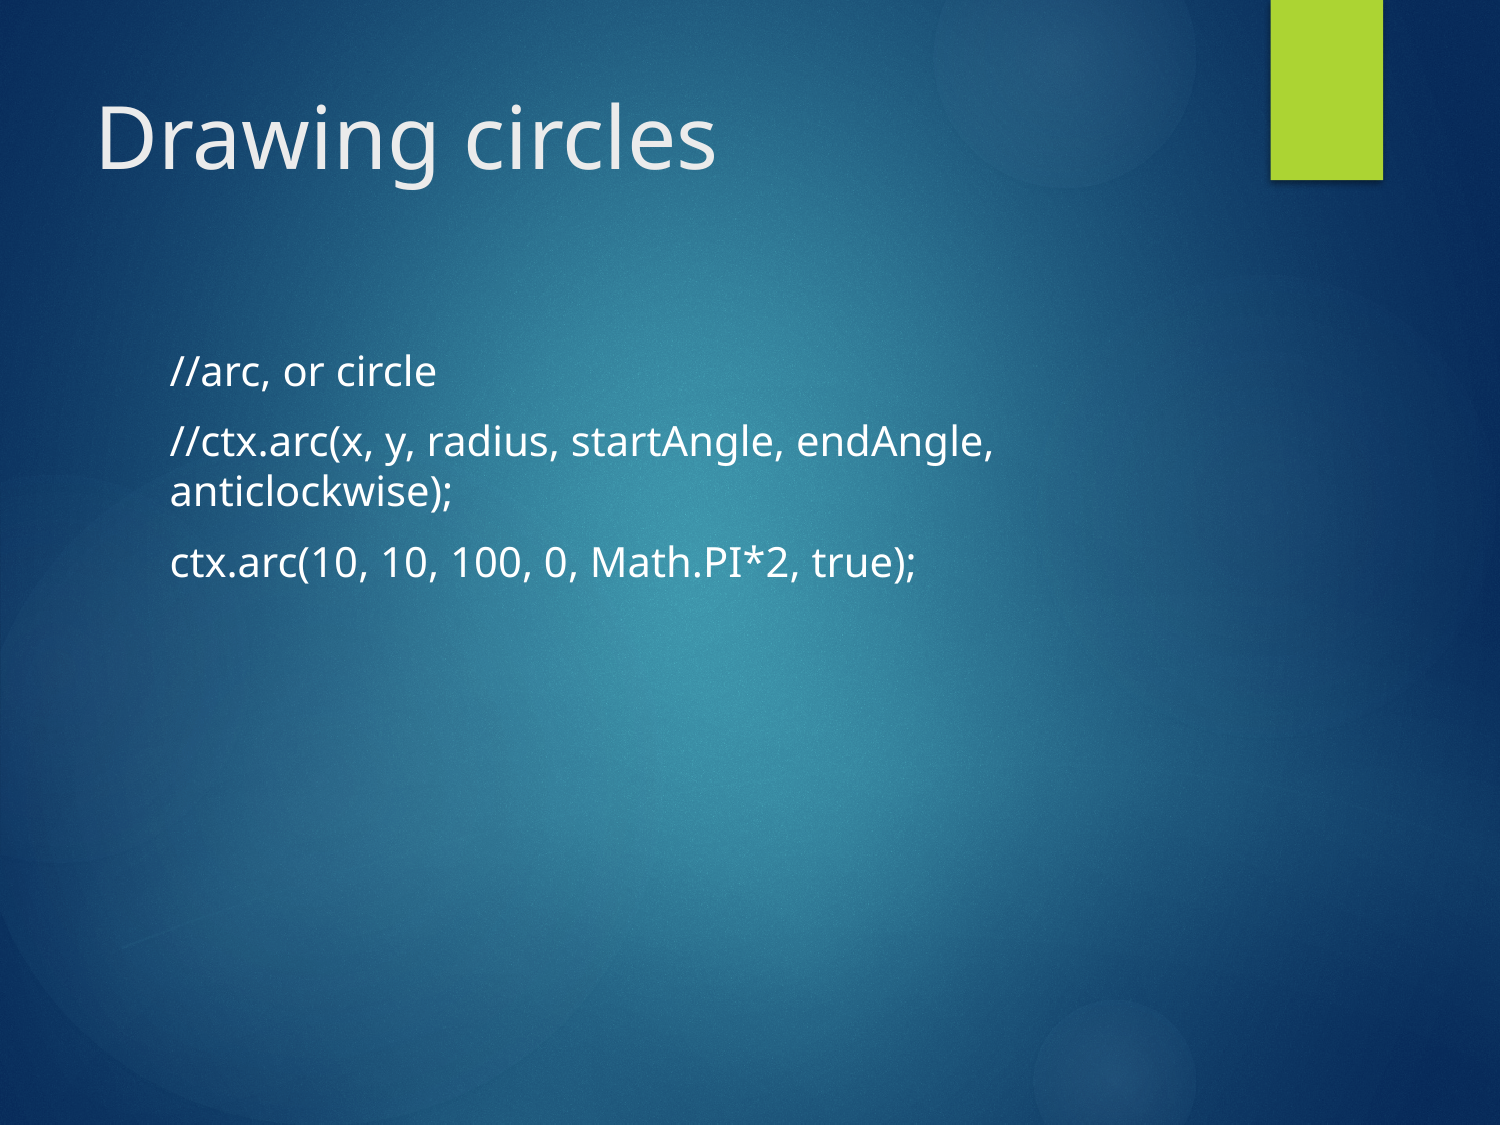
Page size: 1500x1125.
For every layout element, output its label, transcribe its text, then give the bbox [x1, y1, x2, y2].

list //arc, or circle //ctx.arc(x, y, radius, startAngle, endAngle, anticlockwise); ctx.arc(10, 10, 100, 0, Math.PI*2, true); [135, 336, 1237, 1025]
title Drawing circles [79, 74, 1237, 304]
